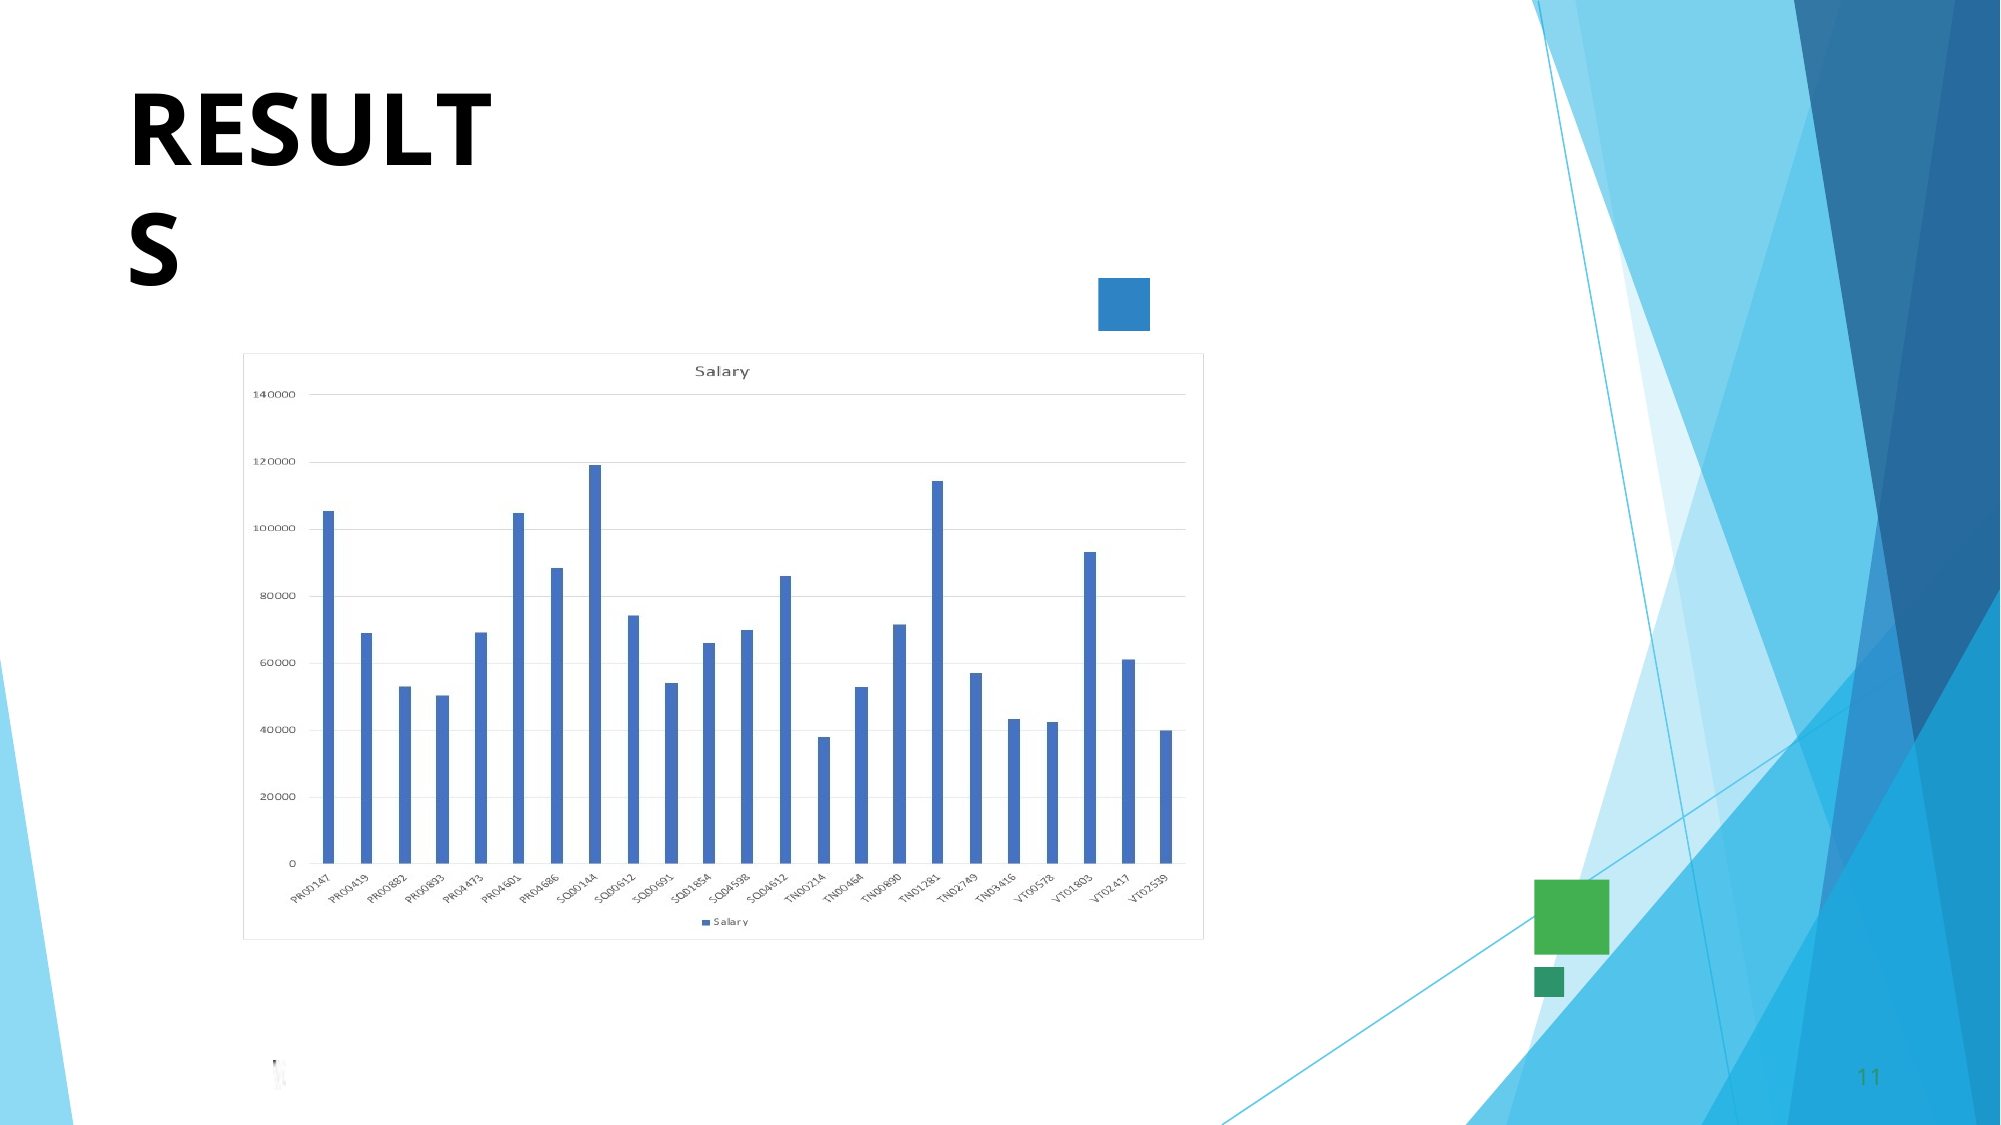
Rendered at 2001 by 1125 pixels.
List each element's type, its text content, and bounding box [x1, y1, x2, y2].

title RESULTS [123, 63, 524, 306]
text_box [1534, 967, 1565, 997]
picture [221, 330, 1258, 957]
picture [273, 1060, 287, 1091]
text_box [1534, 879, 1610, 955]
text_box 11 [1849, 1061, 1888, 1095]
text_box [1098, 278, 1150, 329]
